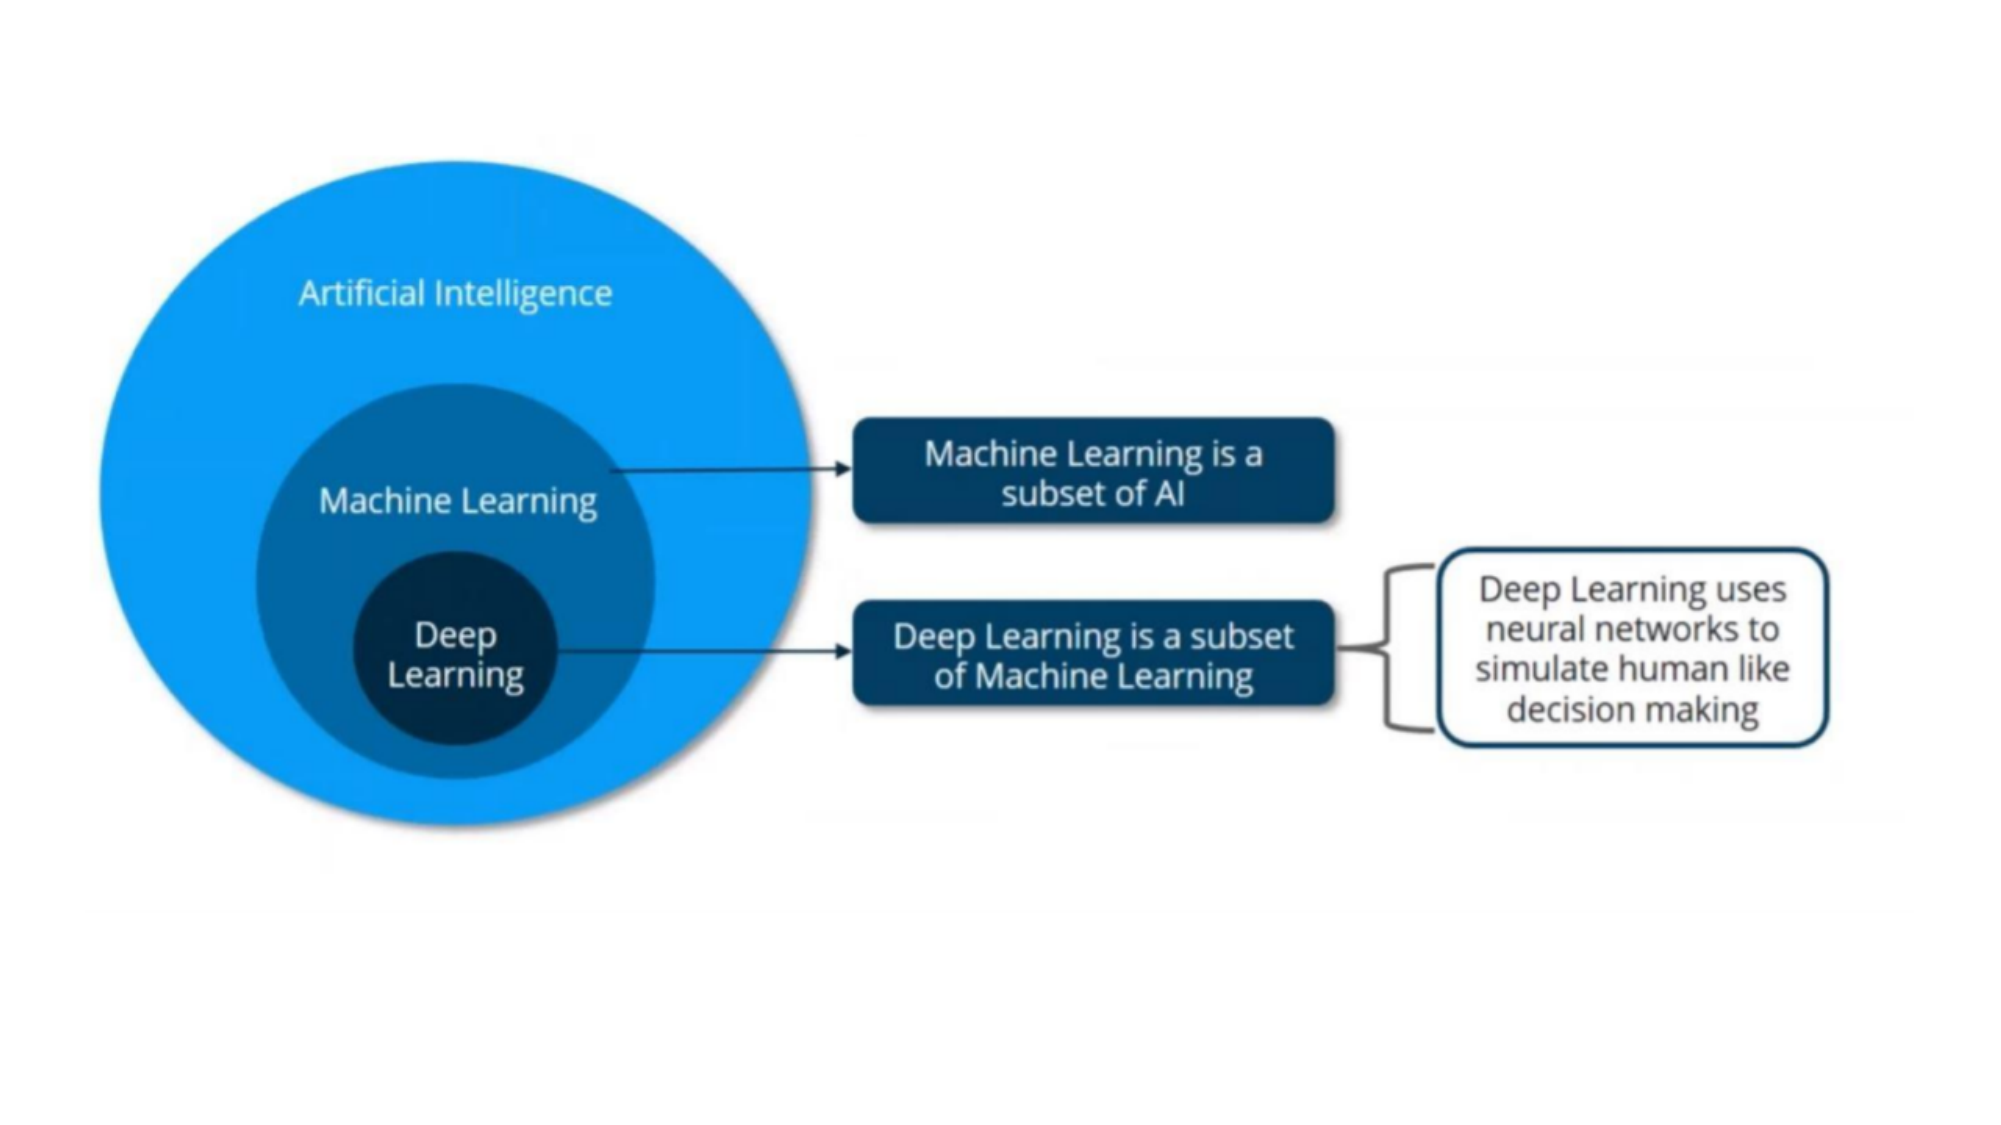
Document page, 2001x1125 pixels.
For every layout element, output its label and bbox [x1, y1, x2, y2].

picture [85, 101, 1914, 1024]
